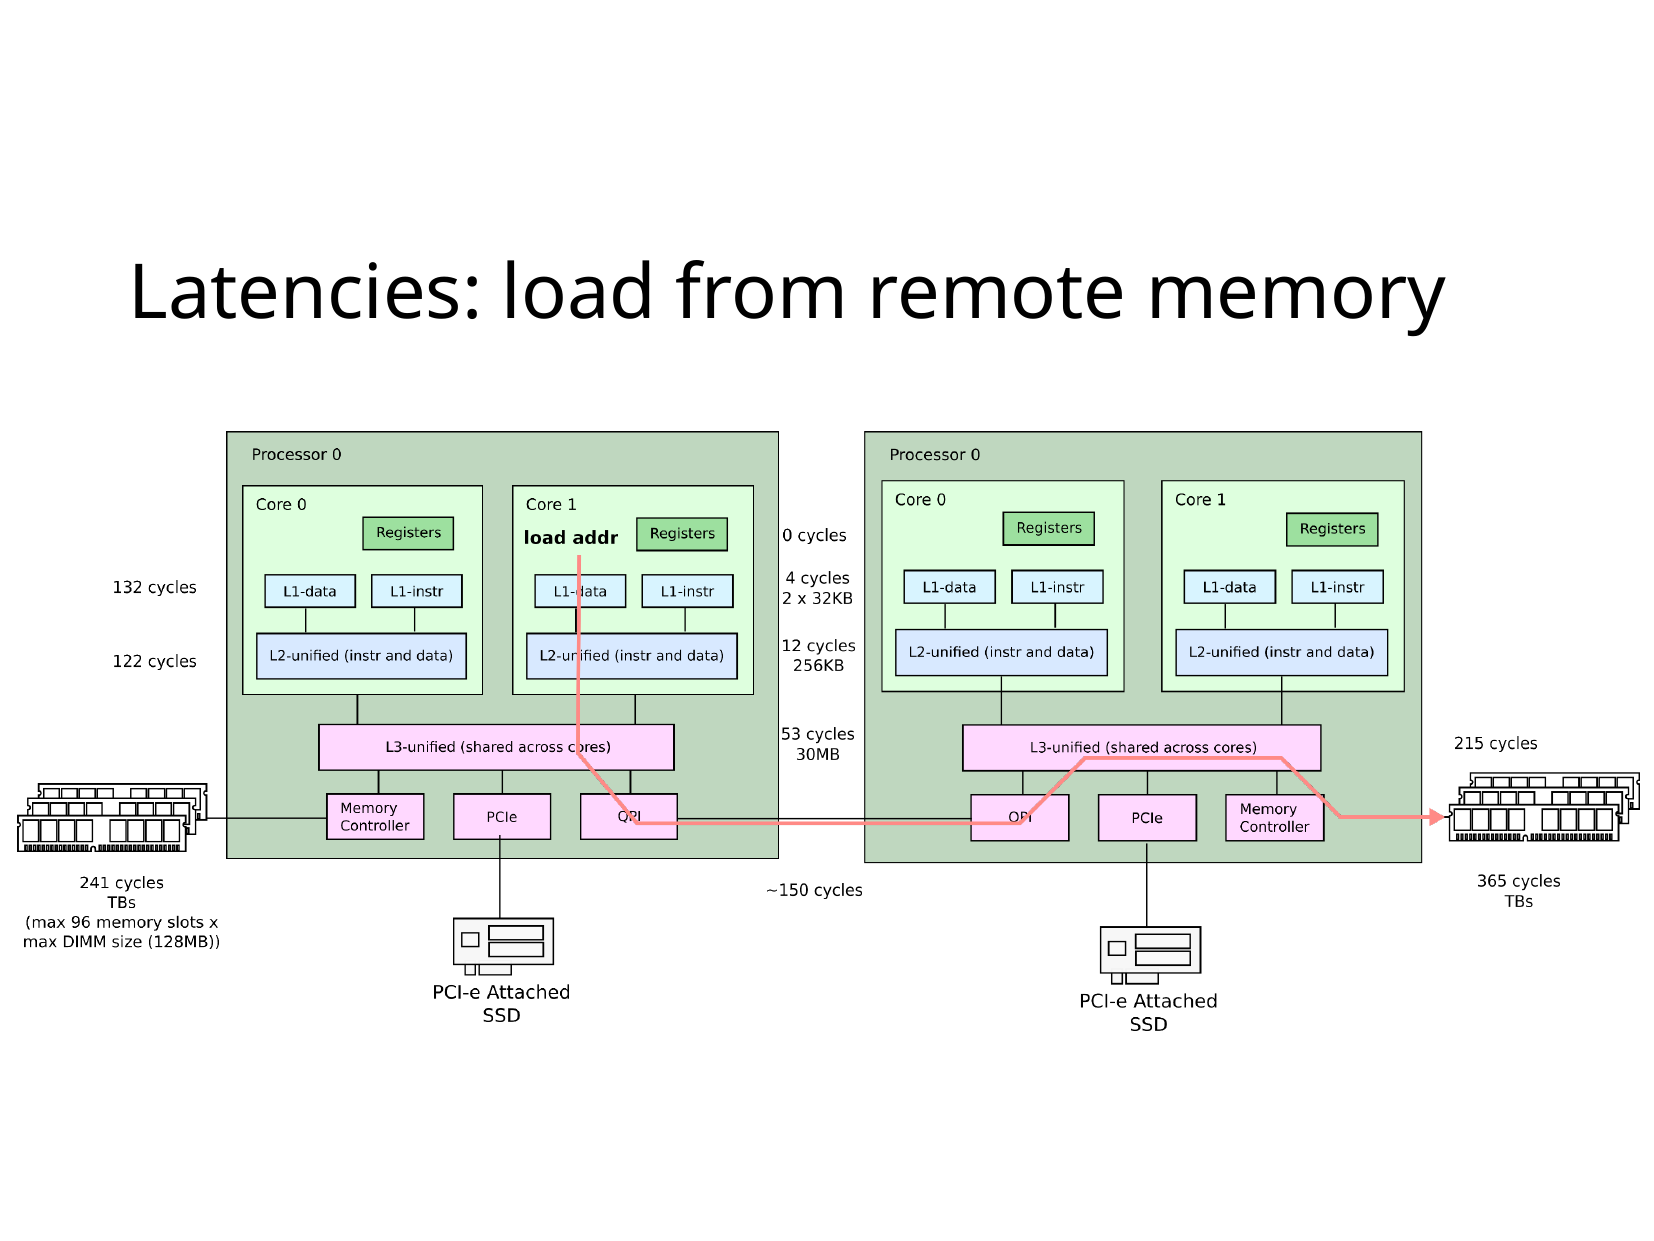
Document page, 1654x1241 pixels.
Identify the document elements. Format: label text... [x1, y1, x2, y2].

picture [17, 431, 1641, 1031]
picture [113, 579, 196, 596]
picture [113, 654, 196, 671]
picture [24, 875, 219, 950]
text_box Latencies: load from remote memory [113, 204, 1540, 385]
